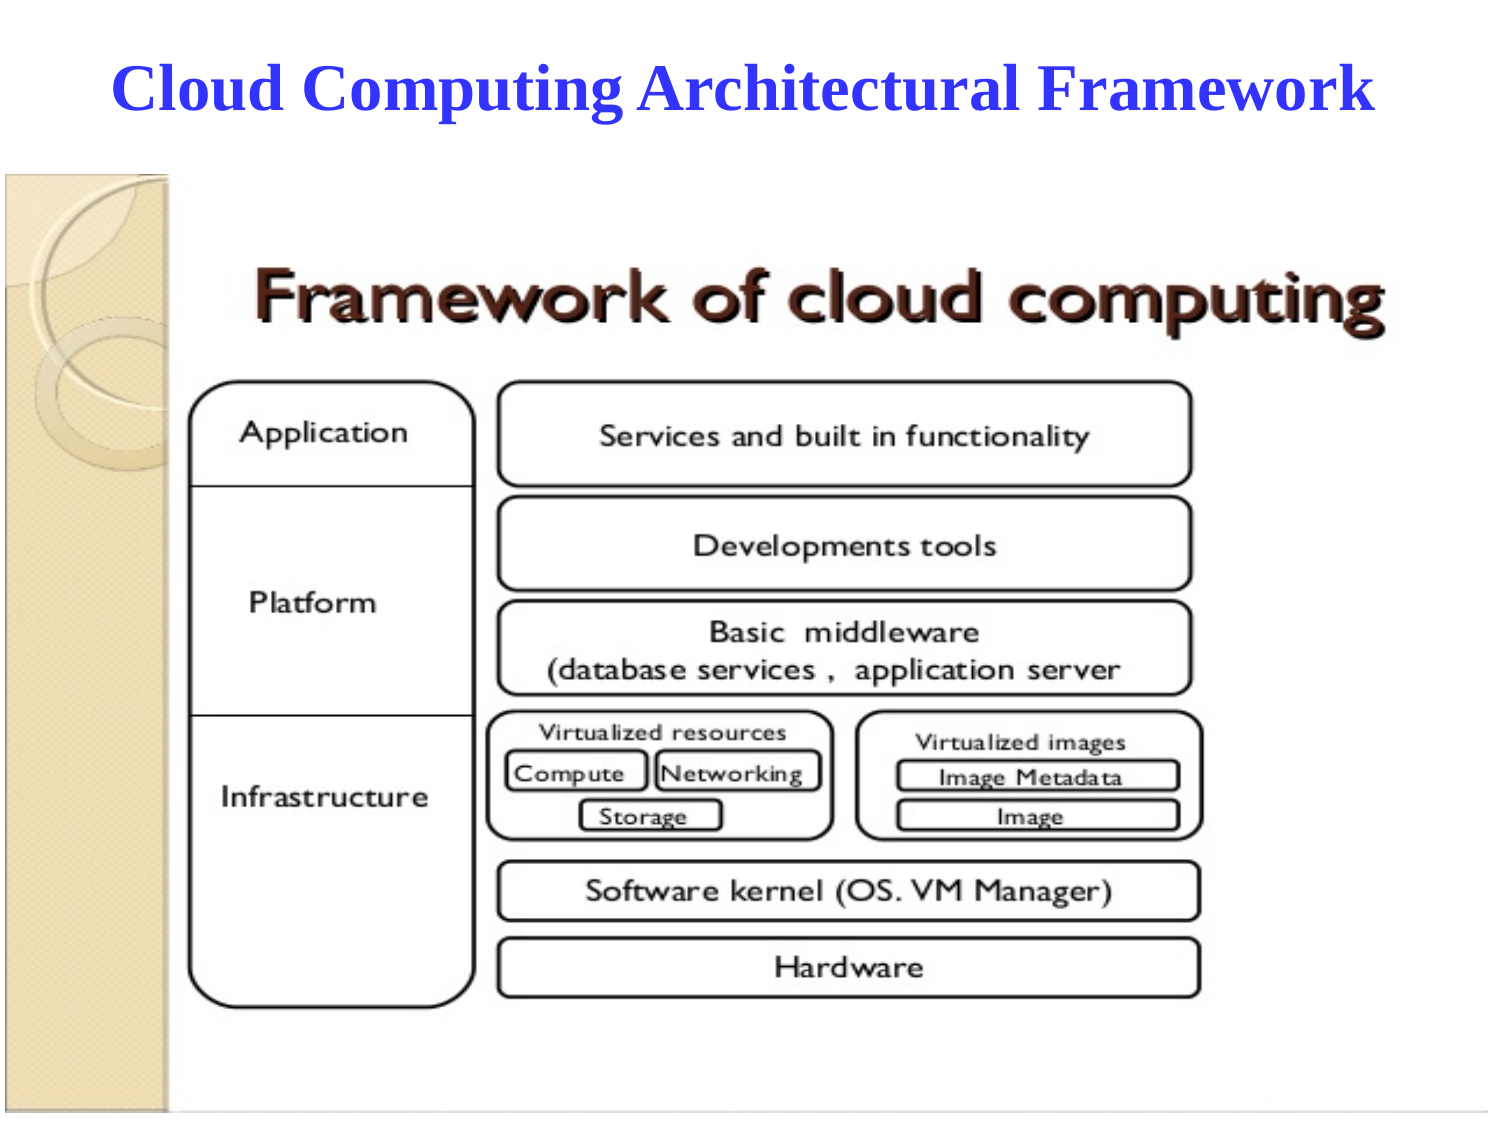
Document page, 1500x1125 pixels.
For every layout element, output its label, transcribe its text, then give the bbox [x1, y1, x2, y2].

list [5, 174, 1488, 1113]
title Cloud Computing Architectural Framework [24, 24, 1463, 143]
